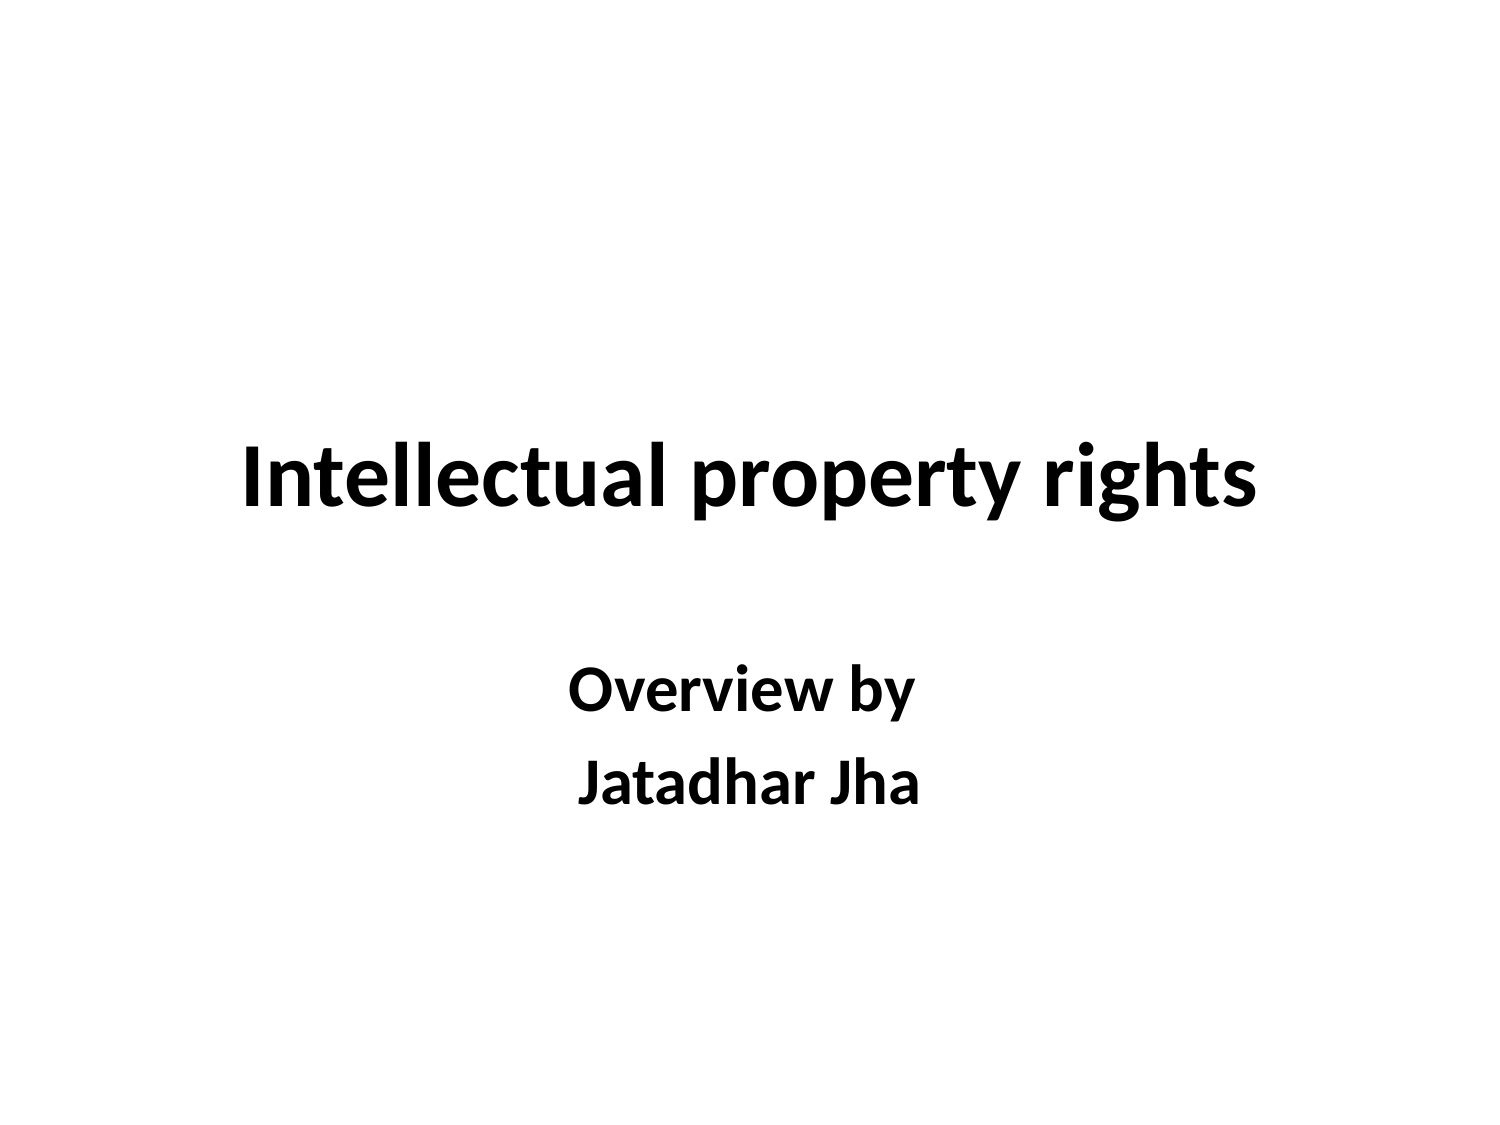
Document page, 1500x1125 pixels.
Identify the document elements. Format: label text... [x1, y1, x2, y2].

subtitle Overview by Jatadhar Jha [225, 637, 1275, 925]
title Intellectual property rights [112, 349, 1388, 591]
